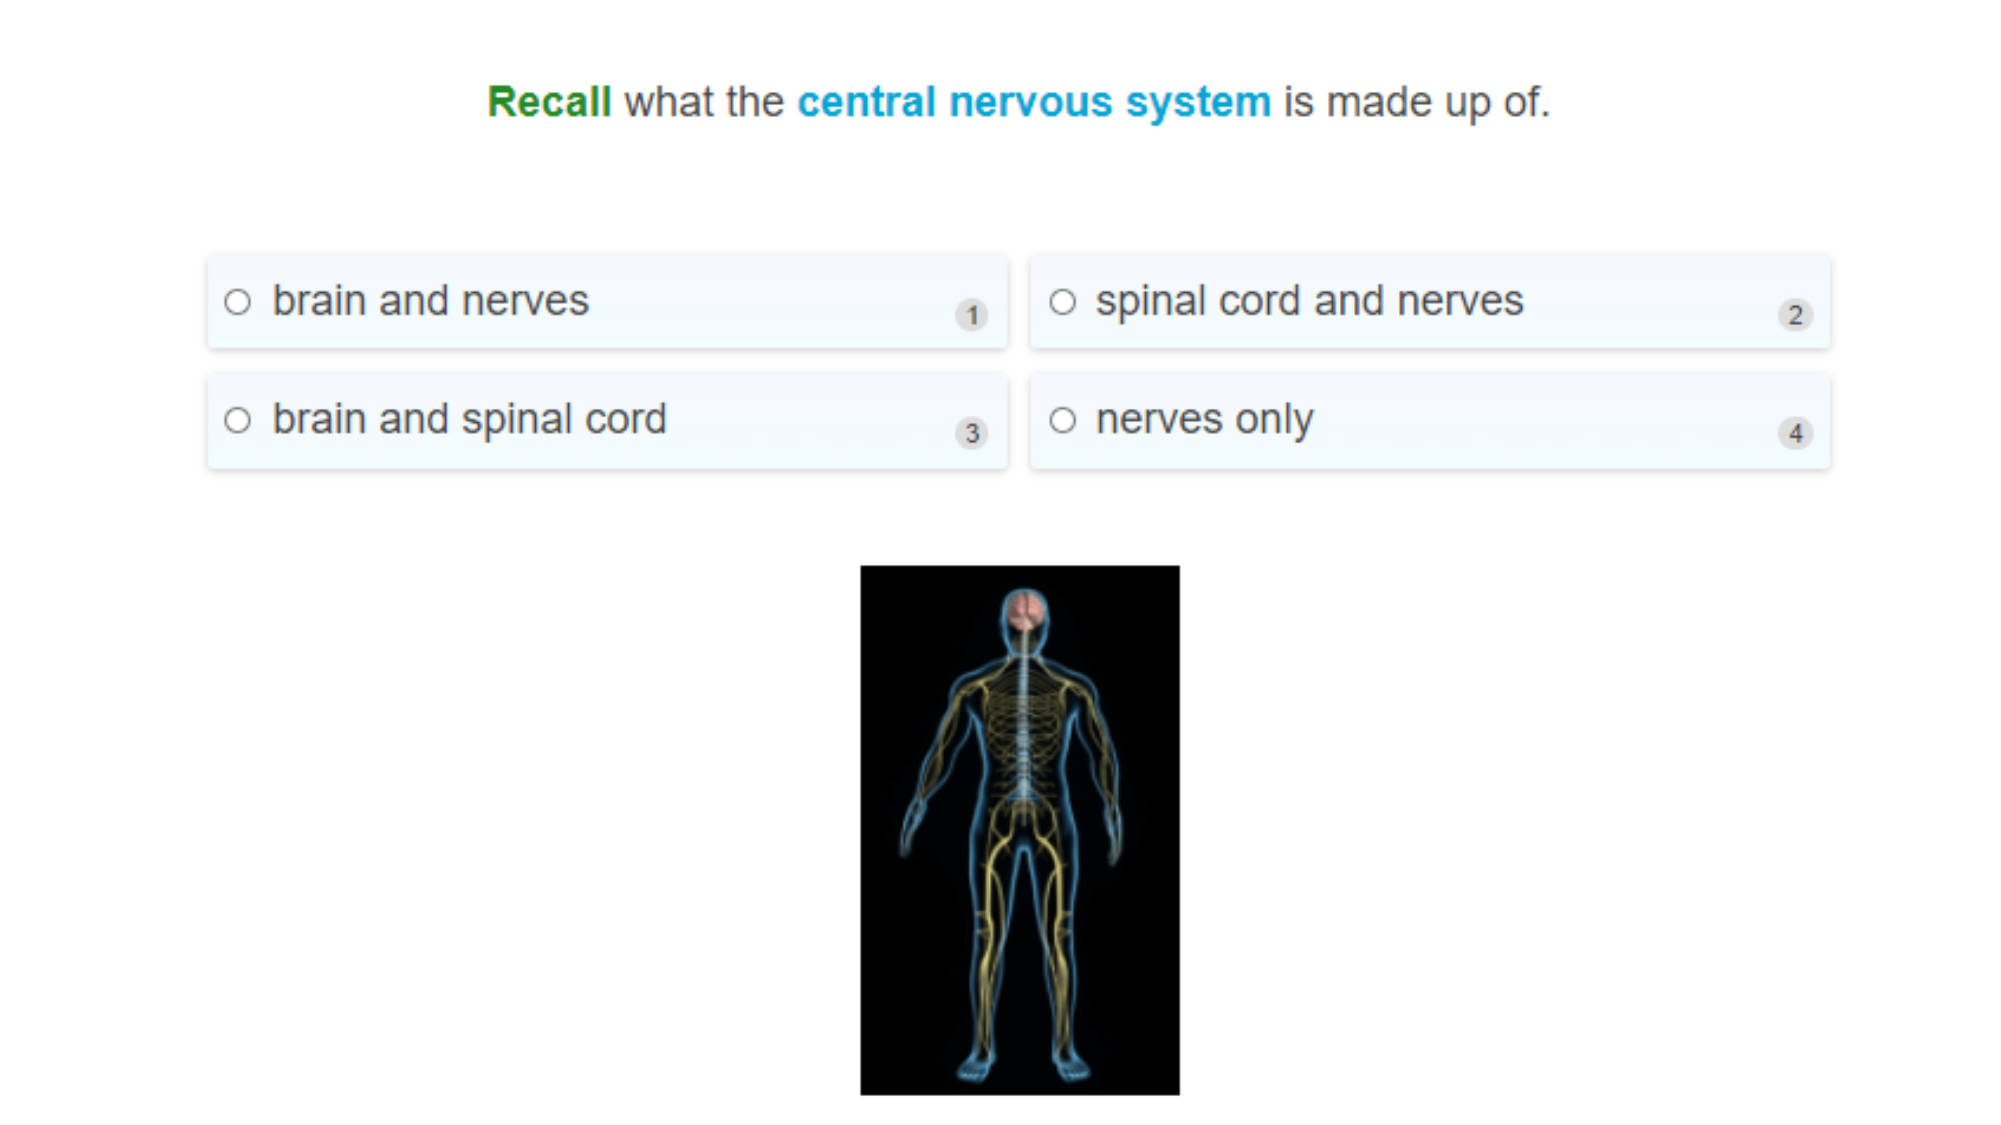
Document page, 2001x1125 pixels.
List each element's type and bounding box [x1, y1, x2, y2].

picture [159, 46, 1871, 1125]
